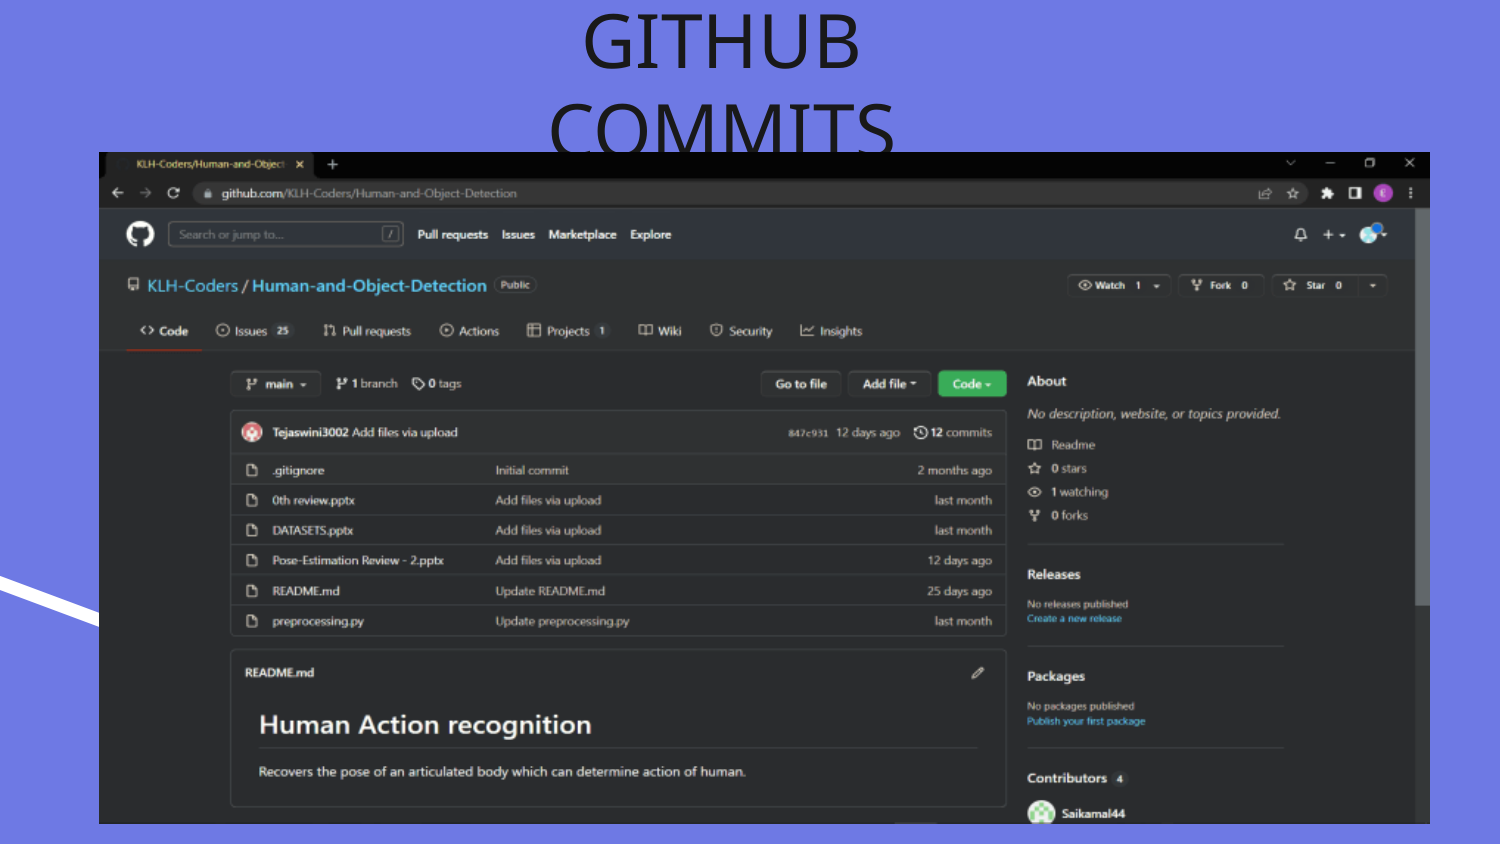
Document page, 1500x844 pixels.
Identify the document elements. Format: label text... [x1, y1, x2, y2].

picture [99, 152, 1430, 824]
title GITHUB COMMITS [502, 14, 941, 150]
